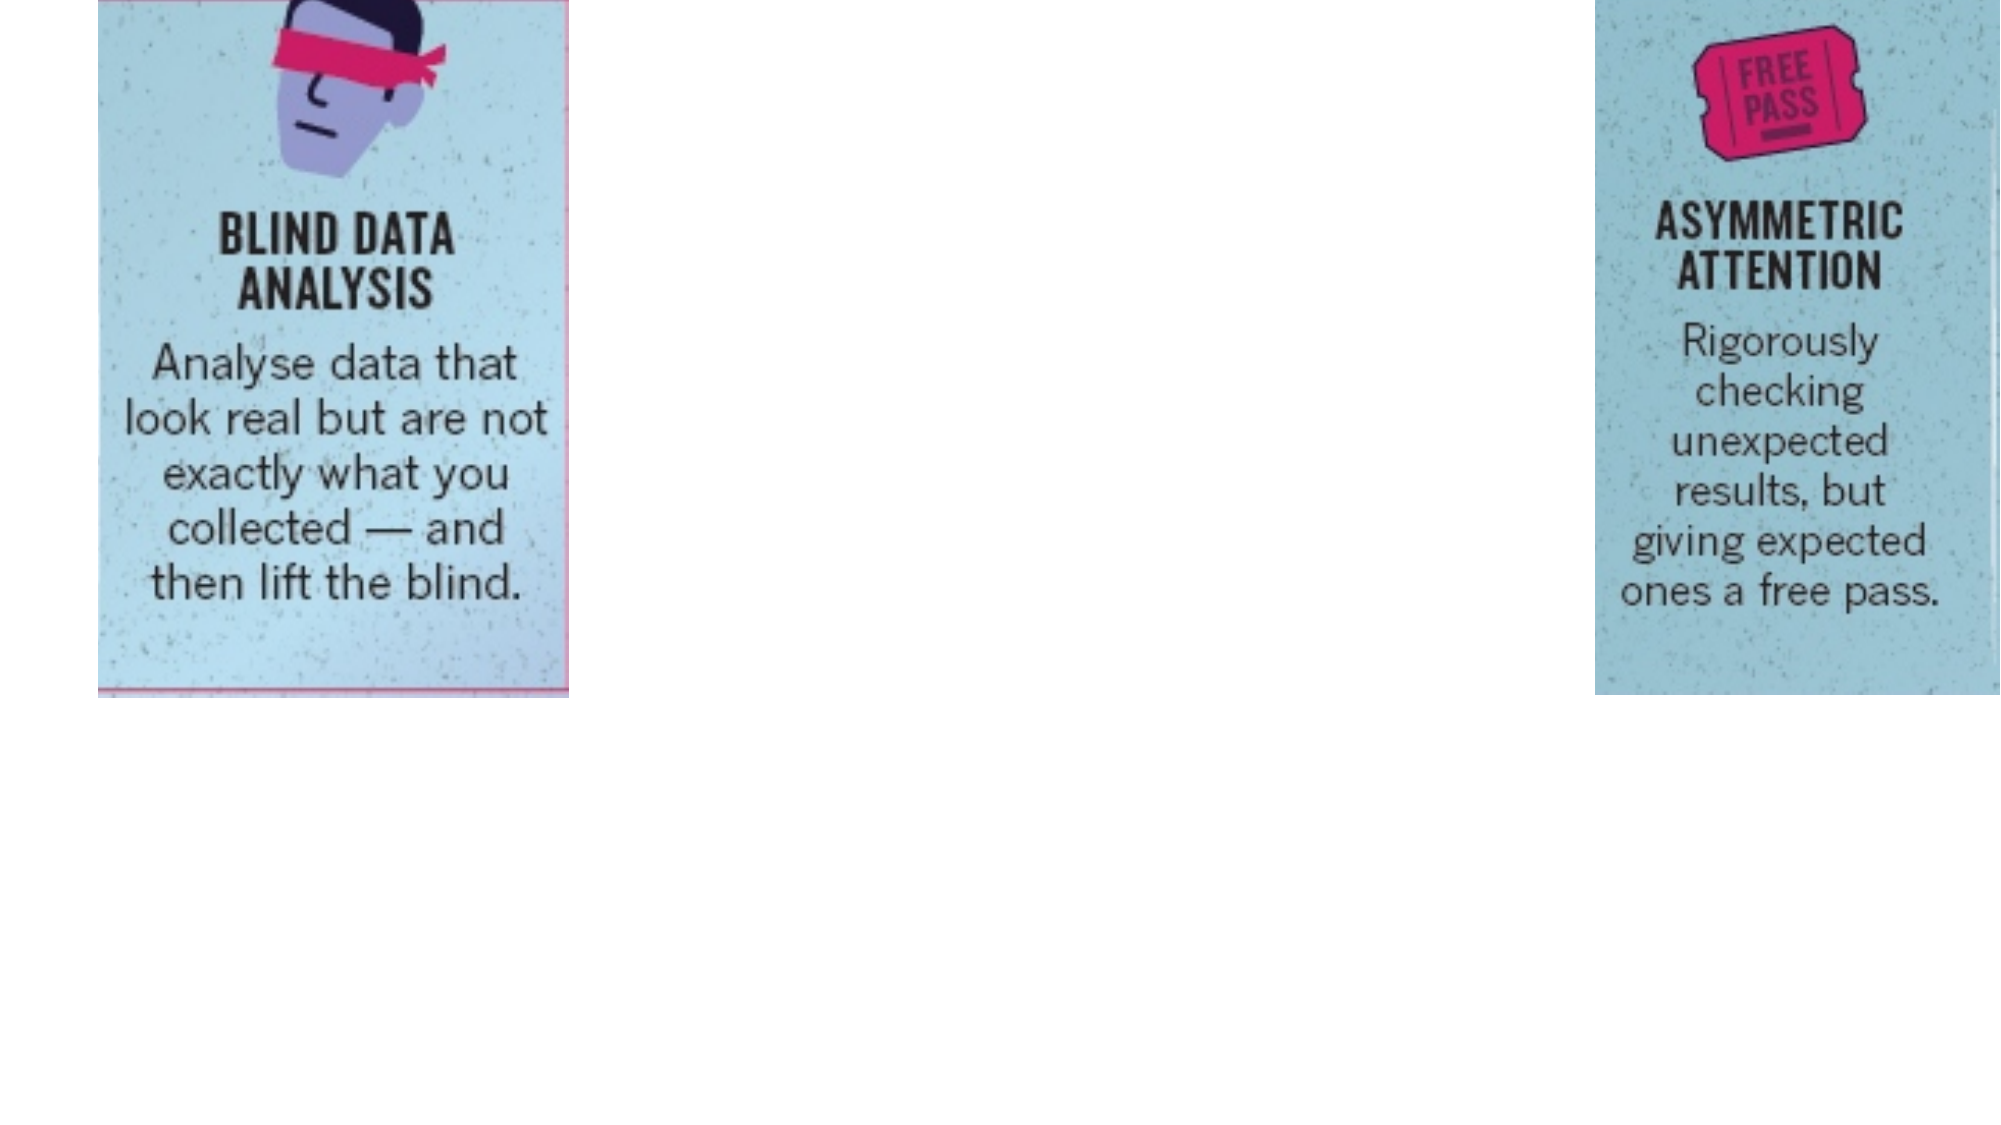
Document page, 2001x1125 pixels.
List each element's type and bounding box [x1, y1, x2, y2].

picture [98, 0, 569, 698]
picture [1595, 0, 2000, 695]
